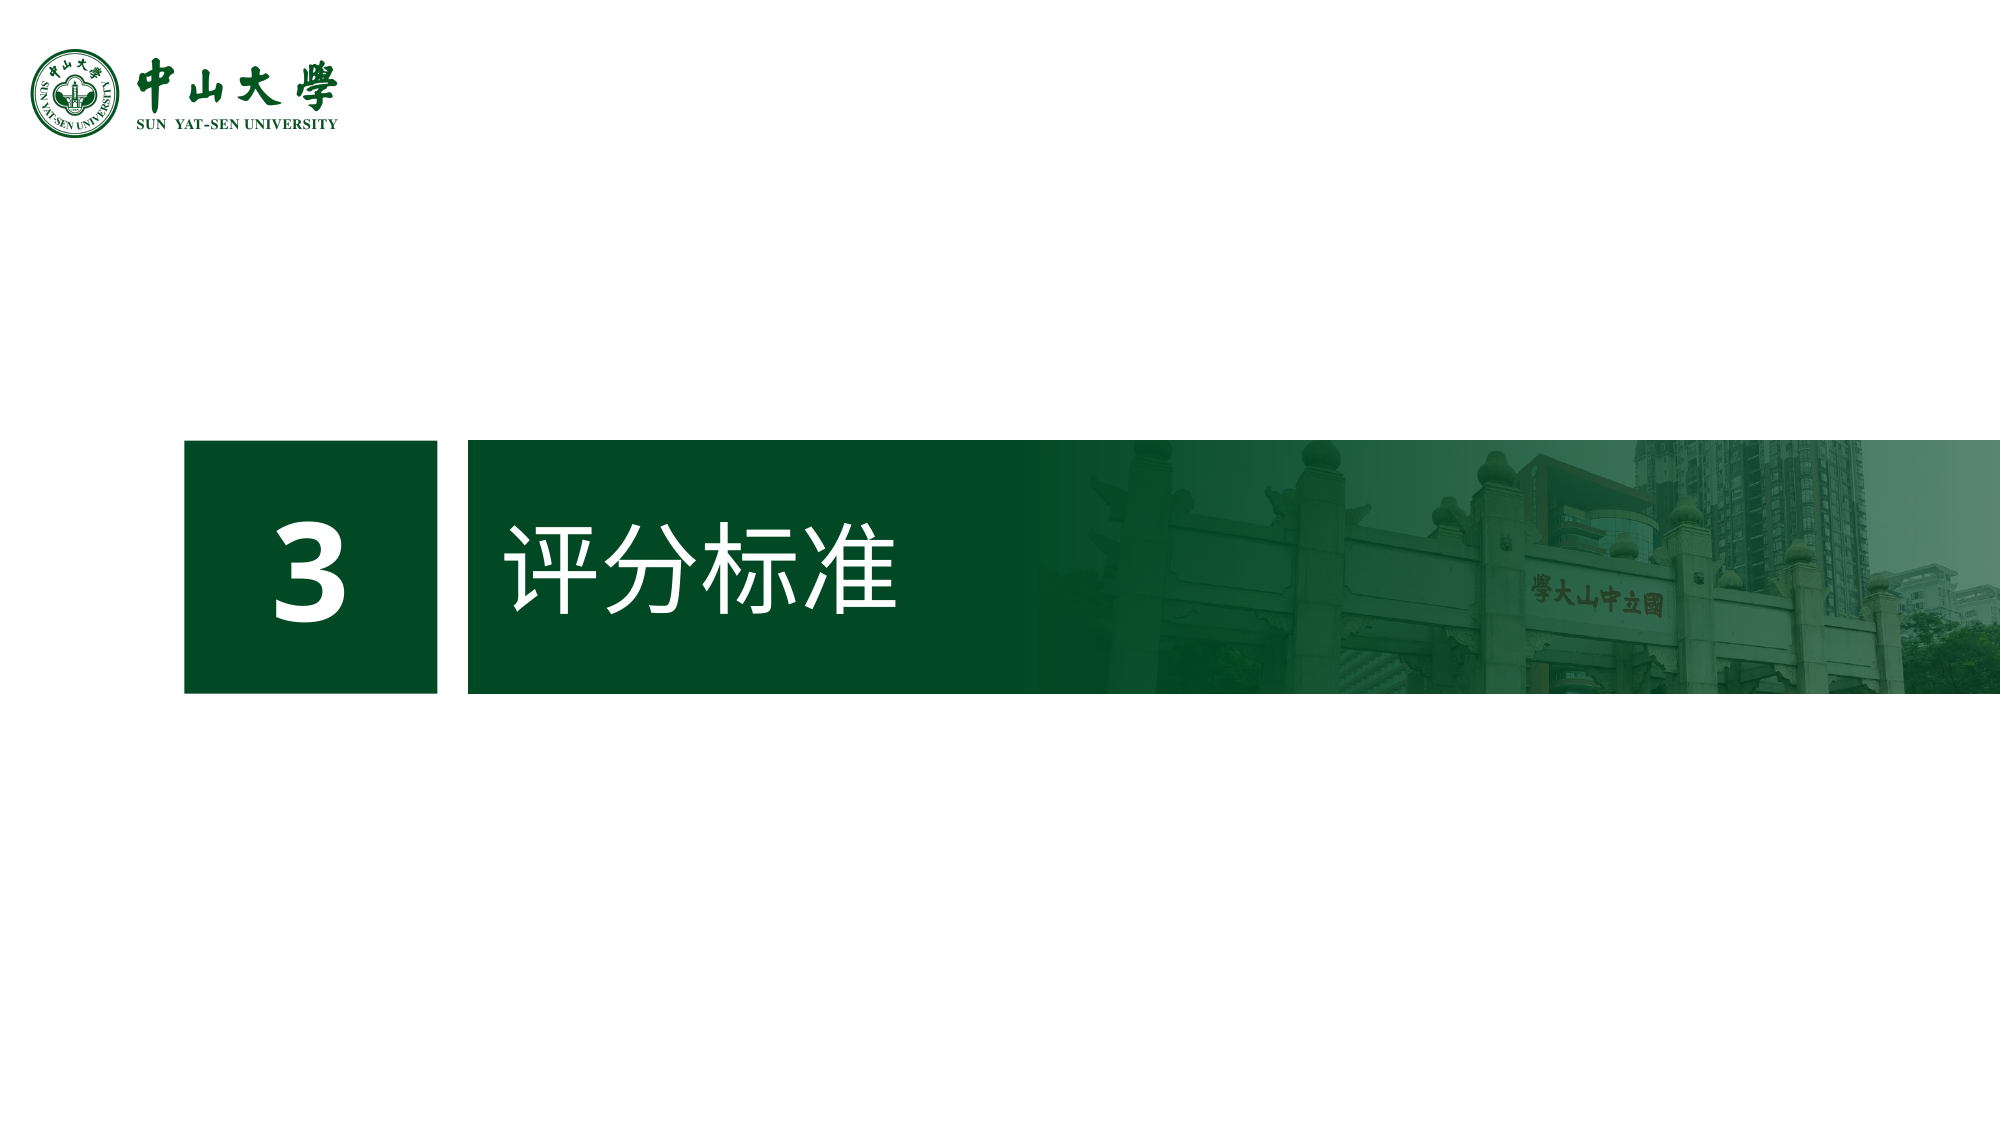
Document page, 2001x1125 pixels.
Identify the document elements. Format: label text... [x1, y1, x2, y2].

text_box 评分标准 [485, 499, 917, 635]
text_box [468, 440, 2000, 695]
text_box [184, 440, 438, 694]
picture [30, 49, 338, 138]
picture [1036, 440, 2000, 694]
